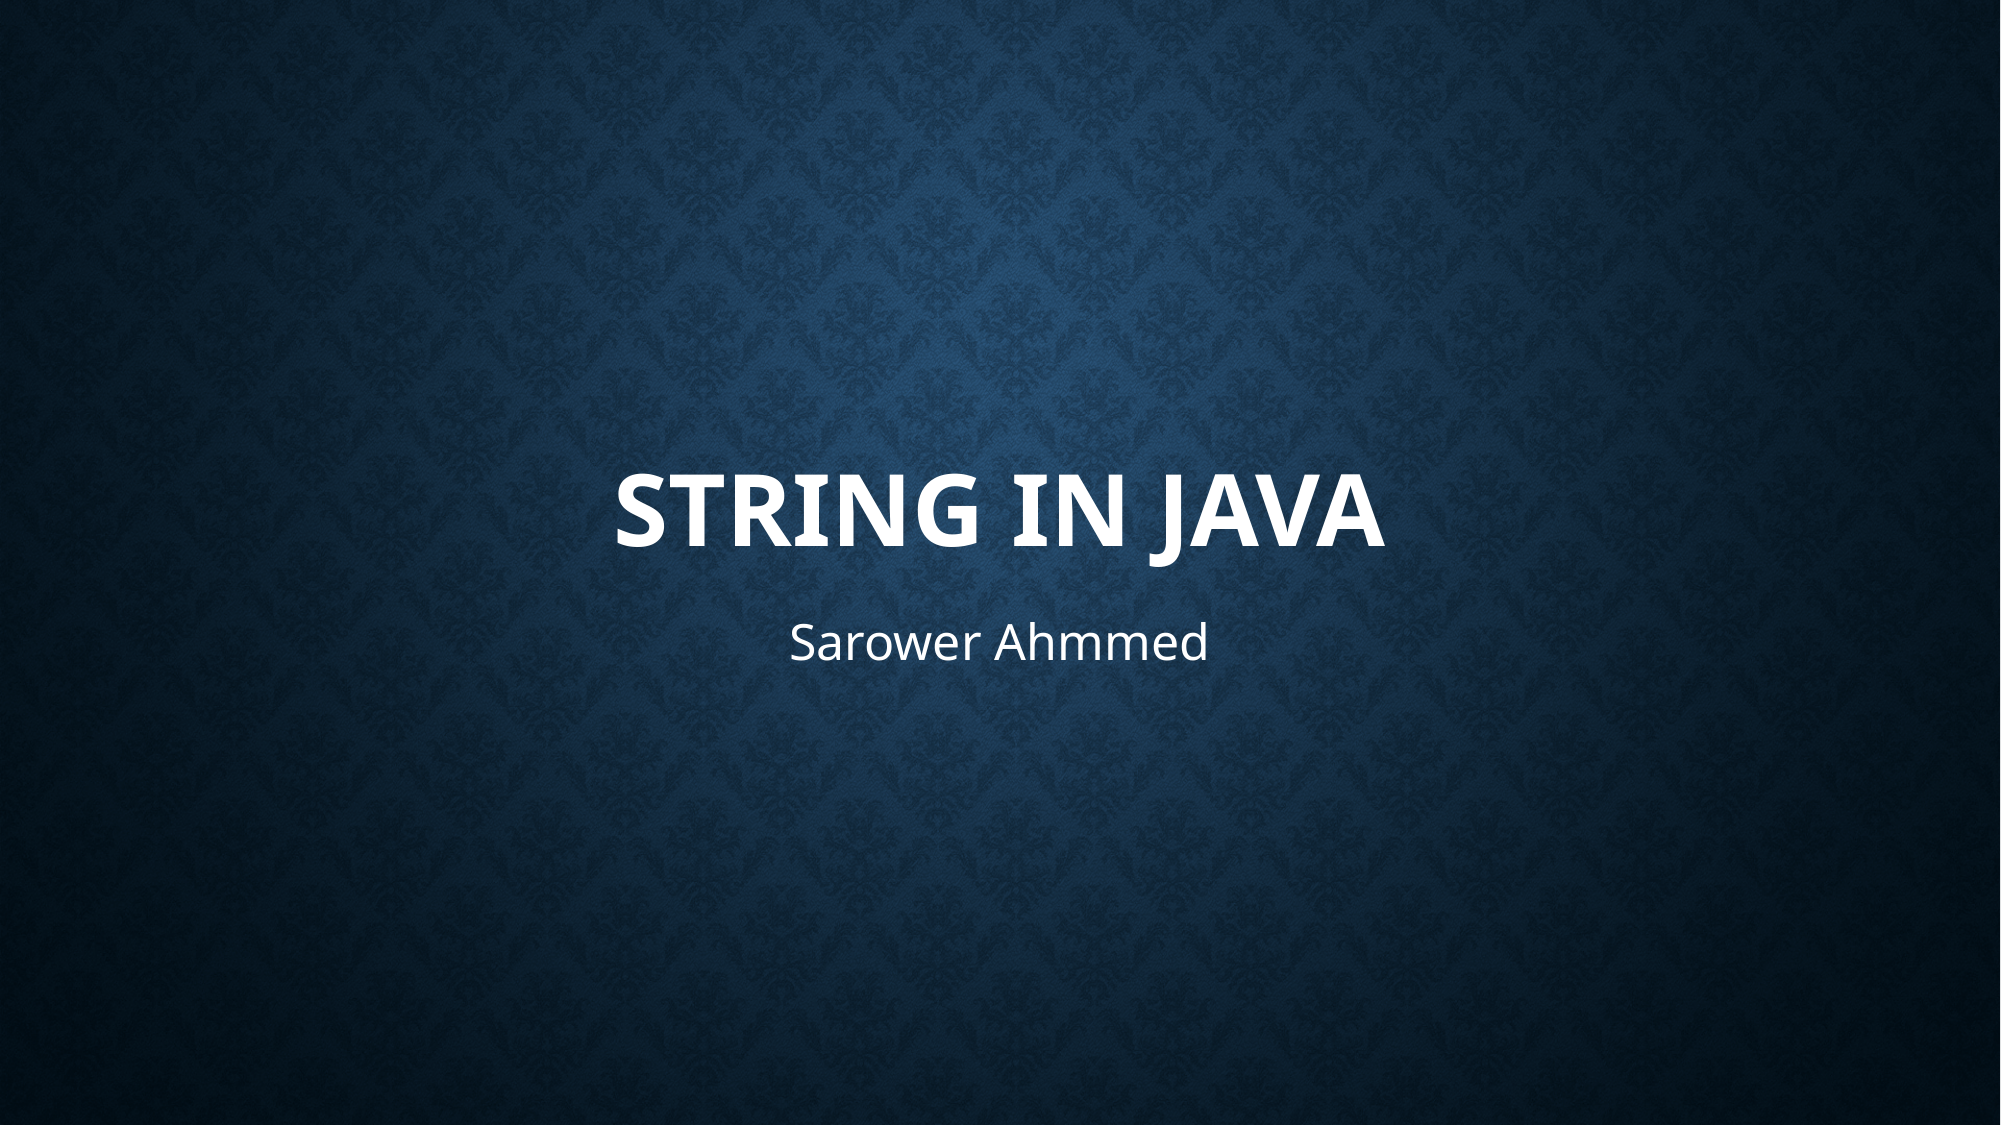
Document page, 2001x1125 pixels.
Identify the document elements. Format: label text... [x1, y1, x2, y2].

subtitle Sarower Ahmmed [261, 590, 1739, 863]
title String in java [261, 184, 1739, 576]
